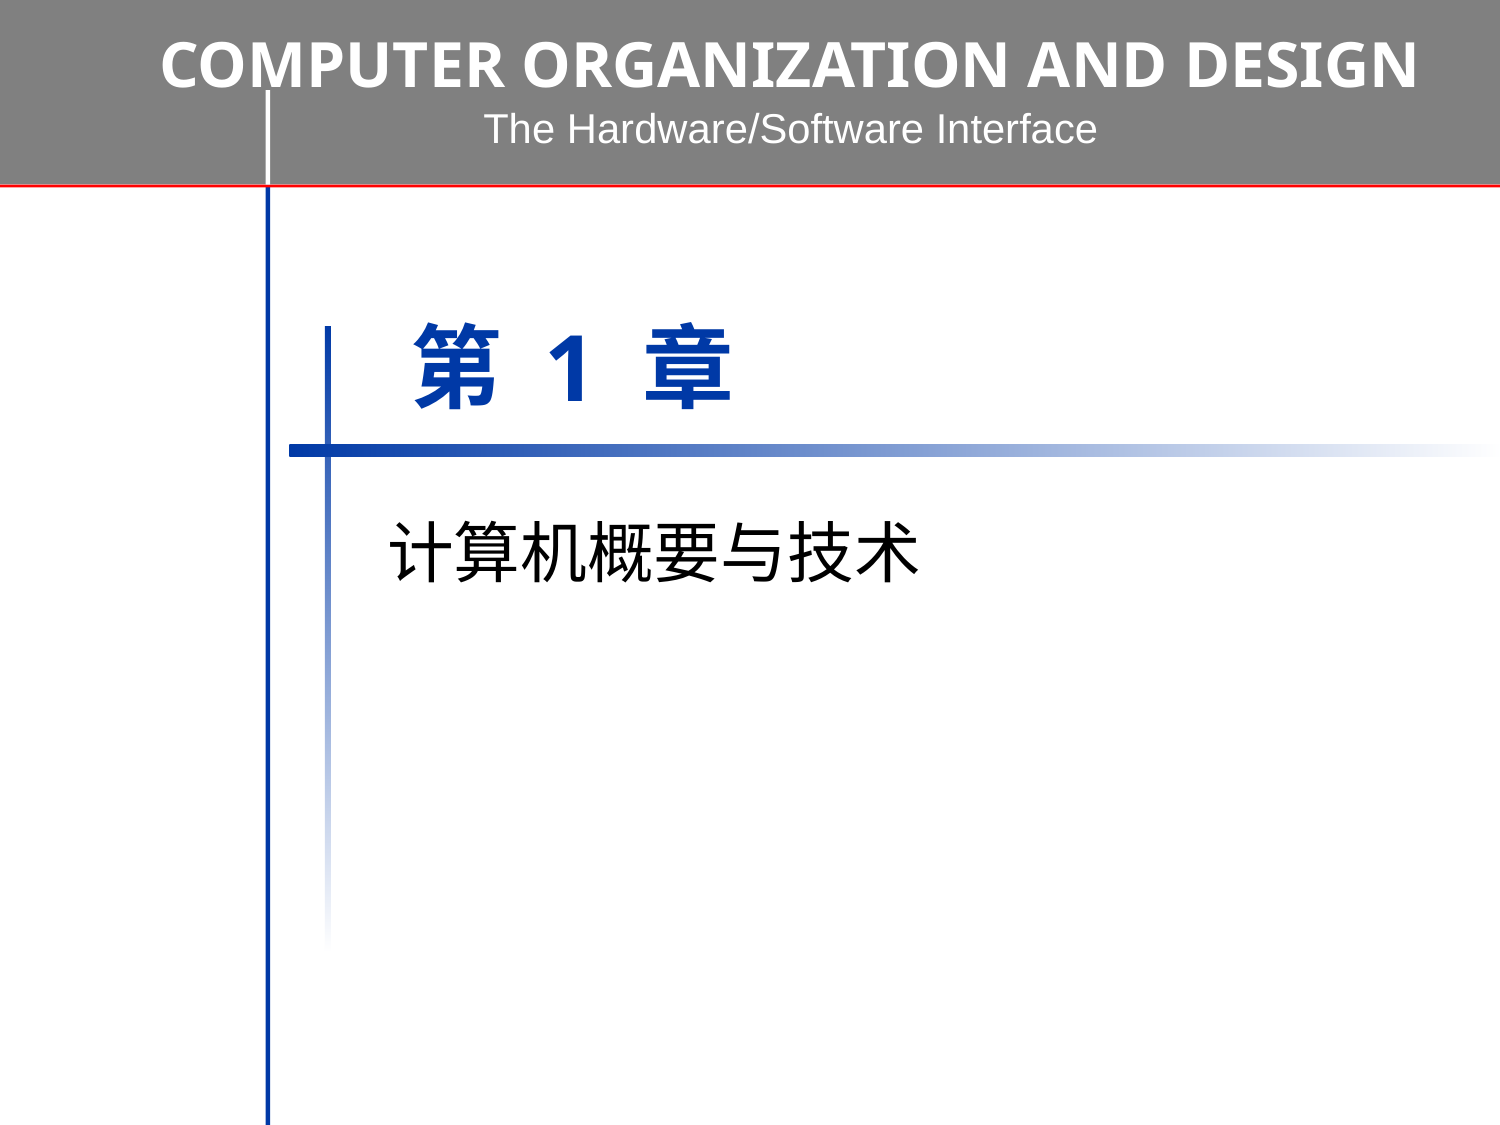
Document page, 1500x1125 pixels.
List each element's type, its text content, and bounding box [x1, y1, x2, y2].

title 第 1 章 [395, 302, 1353, 428]
subtitle 计算机概要与技术 [372, 503, 1329, 600]
